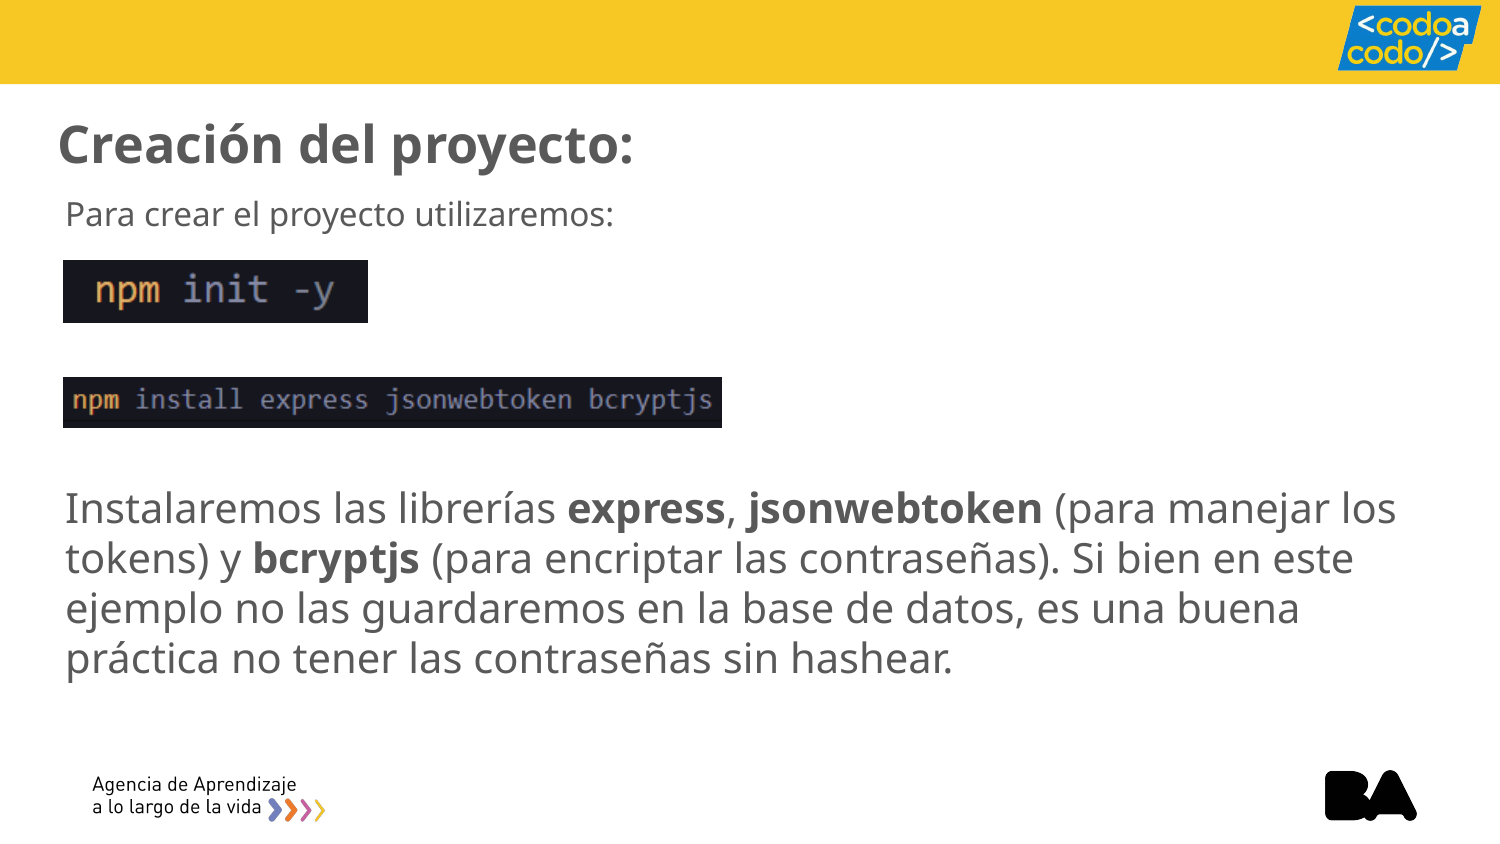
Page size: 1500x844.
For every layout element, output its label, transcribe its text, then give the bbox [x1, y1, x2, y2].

picture [62, 259, 369, 323]
text_box Para crear el proyecto utilizaremos: [63, 190, 1417, 267]
picture [70, 755, 345, 835]
picture [62, 376, 722, 428]
text_box Instalaremos las librerías express, jsonwebtoken (para manejar los tokens) y bcryptjs (para encriptar las contraseñas). Si bien en este ejemplo no las guardaremos en la base de datos, es una buena práctica no tener las contraseñas sin hashear. [63, 479, 1417, 782]
title Creación del proyecto: [55, 108, 1274, 253]
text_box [0, 0, 1500, 85]
picture [1325, 770, 1418, 821]
